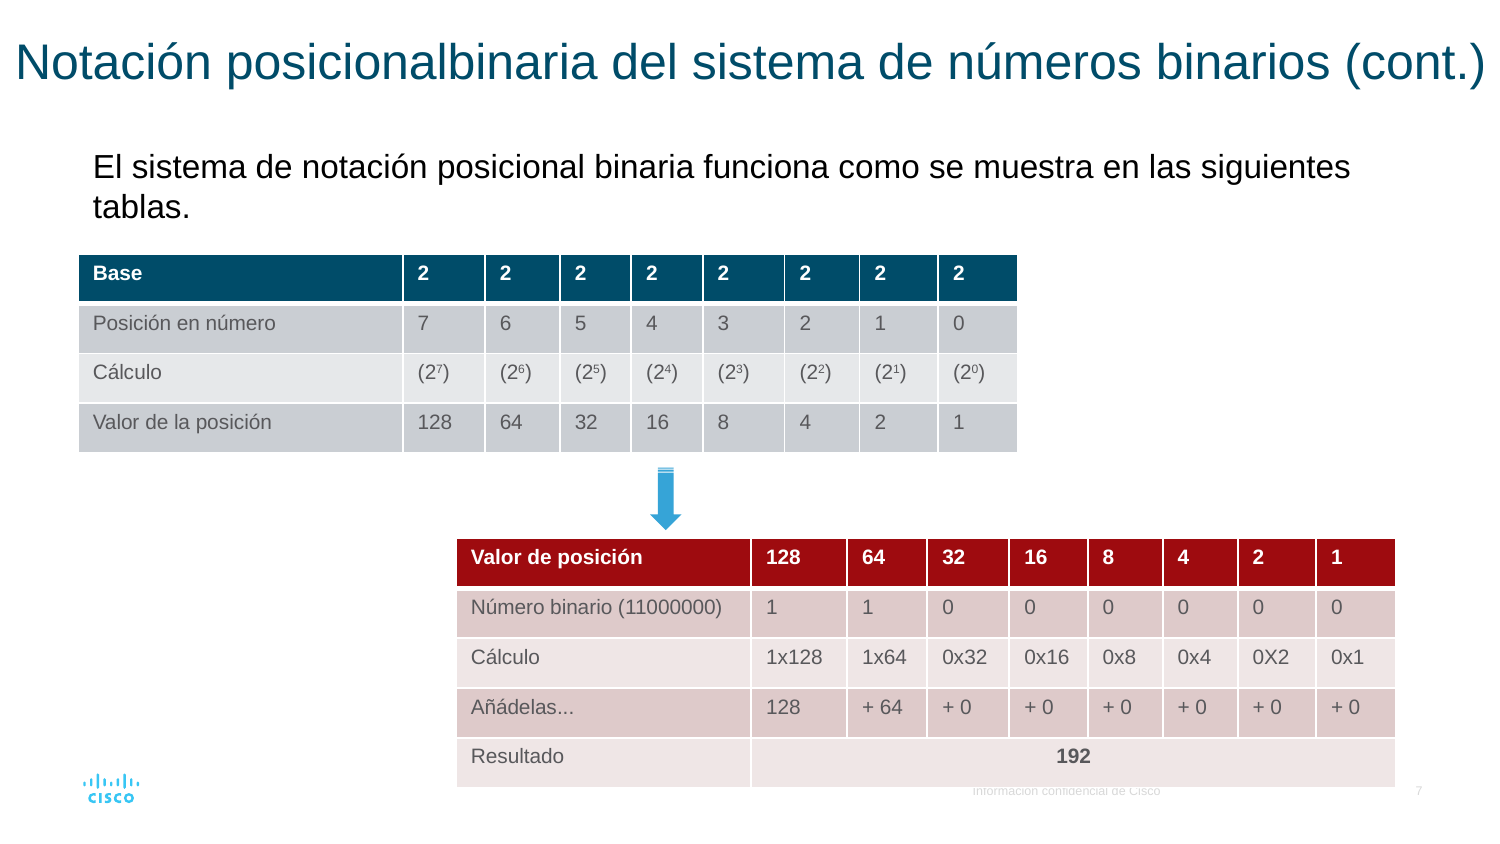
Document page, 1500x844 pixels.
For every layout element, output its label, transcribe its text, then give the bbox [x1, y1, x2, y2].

table_cell 6 [486, 306, 559, 353]
table_cell 4 [785, 404, 859, 452]
table_cell 2 [785, 306, 859, 353]
table_header 2 [632, 255, 702, 301]
table_cell 0x8 [1089, 639, 1162, 687]
table_cell 128 [752, 689, 846, 737]
table_header 2 [785, 255, 859, 301]
table_cell + 0 [1317, 689, 1395, 737]
table_cell 0X2 [1239, 639, 1315, 687]
table_cell Añádelas... [457, 689, 750, 737]
table_cell 0 [1010, 591, 1087, 637]
table_cell 0 [1164, 591, 1237, 637]
table_cell (22) [785, 354, 859, 402]
table_cell 7 [404, 306, 484, 353]
table_cell + 0 [1010, 689, 1087, 737]
table_cell 8 [704, 404, 784, 452]
list El sistema de notación posicional binaria funciona como se muestra en las siguientes tablas. [77, 137, 1437, 193]
table_cell 0 [928, 591, 1008, 637]
table_cell 128 [404, 404, 484, 452]
table_cell (26) [486, 354, 559, 402]
table_header 128 [752, 539, 846, 586]
table_cell 3 [704, 306, 784, 353]
table_cell (24) [632, 354, 702, 402]
table_header 2 [939, 255, 1017, 301]
table_cell (20) [939, 354, 1017, 402]
table_header Base [79, 255, 402, 301]
table_header 2 [1239, 539, 1315, 586]
table_header 32 [928, 539, 1008, 586]
table_cell + 64 [848, 689, 926, 737]
table_cell 0 [1089, 591, 1162, 637]
table_cell 5 [561, 306, 630, 353]
table_cell 1 [848, 591, 926, 637]
table_cell 4 [632, 306, 702, 353]
table_cell (23) [704, 354, 784, 402]
table_cell Número binario (11000000) [457, 591, 750, 637]
table_cell 1 [860, 306, 937, 353]
title Notación posicionalbinaria del sistema de números binarios (cont.) [0, 5, 1500, 126]
table_cell 0x16 [1010, 639, 1087, 687]
table_header 2 [704, 255, 784, 301]
table_cell + 0 [1239, 689, 1315, 737]
table_cell Valor de la posición [79, 404, 402, 452]
table_cell (21) [860, 354, 937, 402]
table_cell 1x64 [848, 639, 926, 687]
table_header 2 [486, 255, 559, 301]
table_cell 2 [860, 404, 937, 452]
table_cell 0 [939, 306, 1017, 353]
table_cell + 0 [1089, 689, 1162, 737]
table_header 2 [561, 255, 630, 301]
table_cell 0 [1317, 591, 1395, 637]
table_cell 32 [561, 404, 630, 452]
table_cell 0x1 [1317, 639, 1395, 687]
text_box [650, 467, 682, 531]
table_header 8 [1089, 539, 1162, 586]
table_cell (27) [404, 354, 484, 402]
table_header 1 [1317, 539, 1395, 586]
table_cell 1x128 [752, 639, 846, 687]
table_cell (25) [561, 354, 630, 402]
table_header 2 [860, 255, 937, 301]
table_header 2 [404, 255, 484, 301]
table_header 4 [1164, 539, 1237, 586]
table_cell 0x32 [928, 639, 1008, 687]
table_cell Cálculo [457, 639, 750, 687]
table_cell Cálculo [79, 354, 402, 402]
table_cell 1 [752, 591, 846, 637]
table_cell + 0 [1164, 689, 1237, 737]
table_cell 16 [632, 404, 702, 452]
table_cell Resultado [457, 739, 750, 787]
table_cell 0x4 [1164, 639, 1237, 687]
table_header Valor de posición [457, 539, 750, 586]
table_cell 64 [486, 404, 559, 452]
table_header 16 [1010, 539, 1087, 586]
table_cell + 0 [928, 689, 1008, 737]
table_cell 0 [1239, 591, 1315, 637]
table_cell Posición en número [79, 306, 402, 353]
table_header 64 [848, 539, 926, 586]
table_cell 1 [939, 404, 1017, 452]
table_cell 192 [752, 739, 1395, 787]
